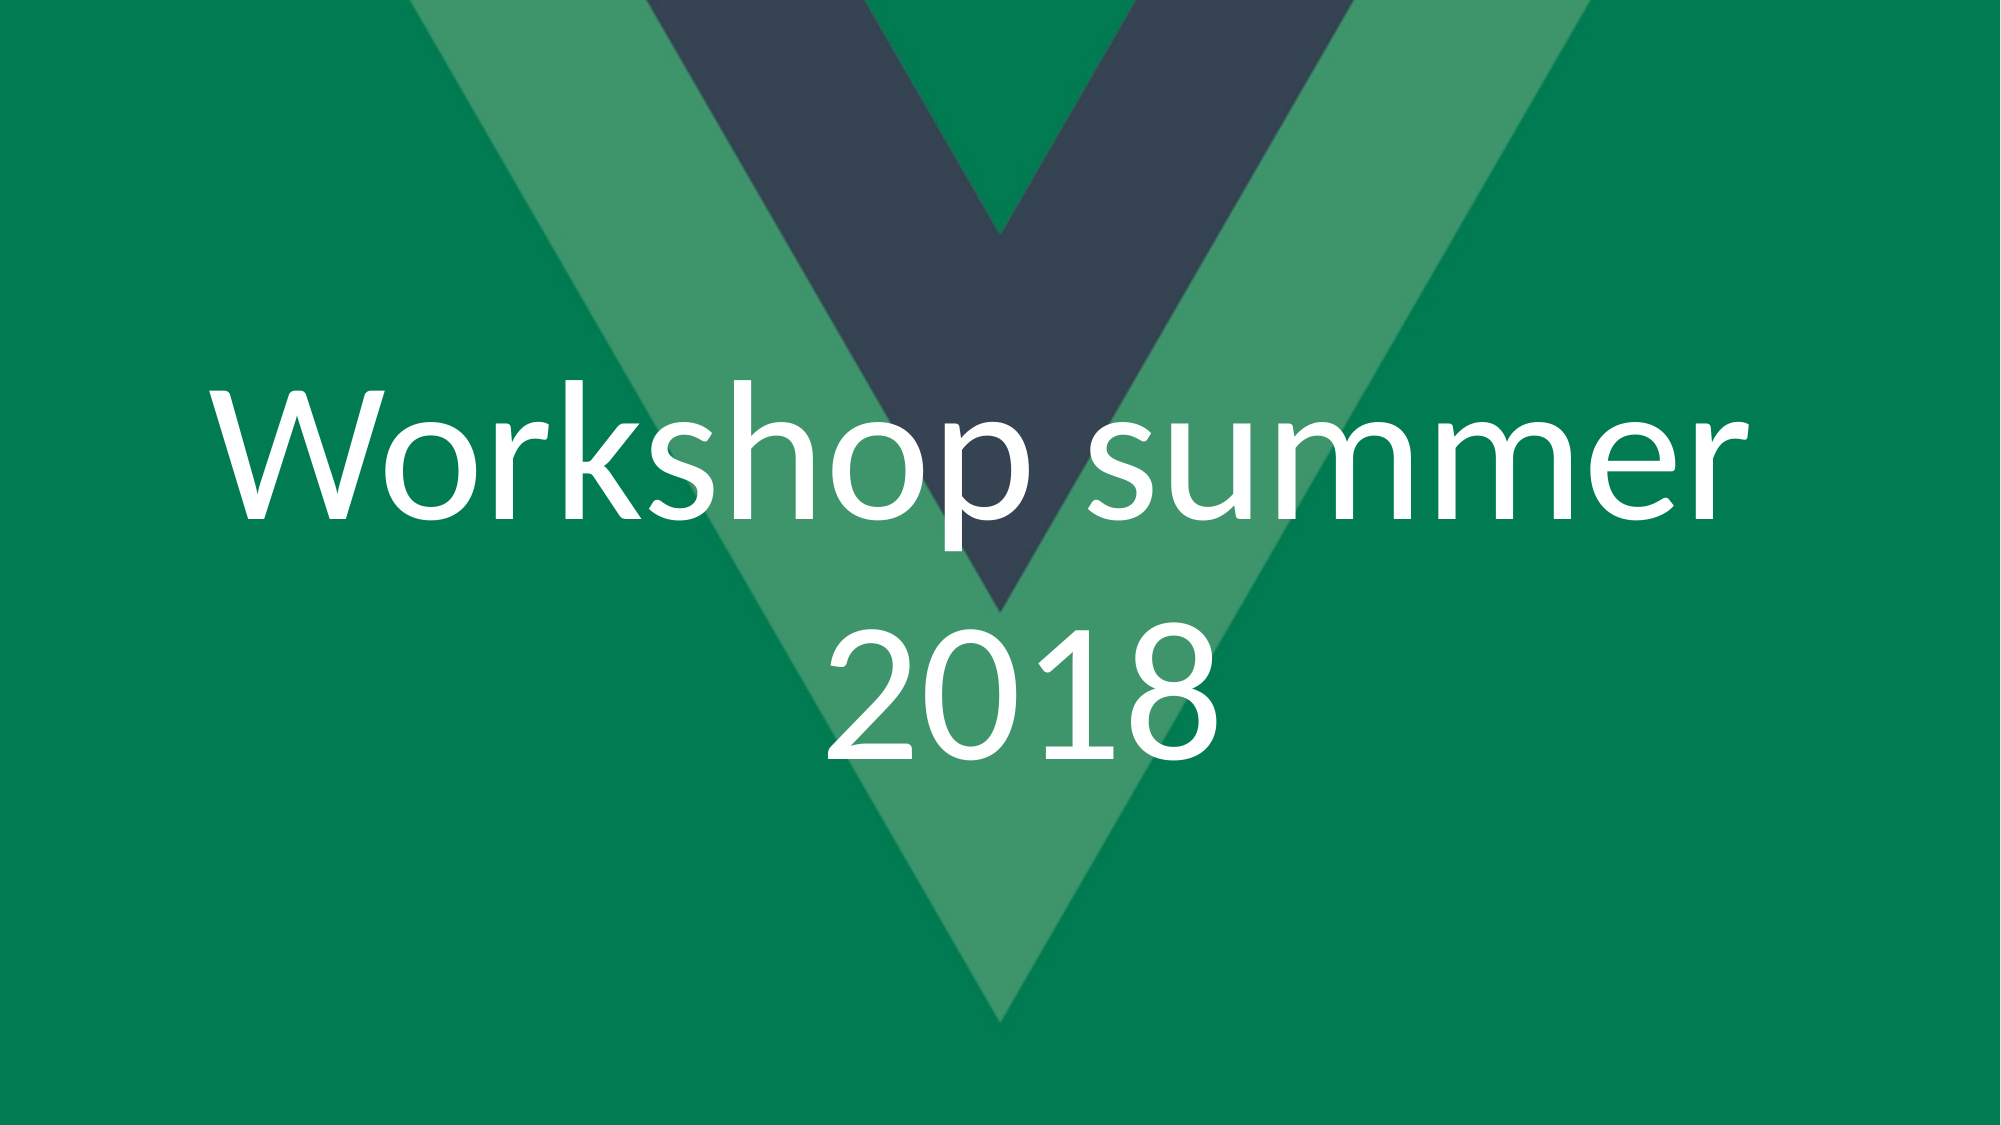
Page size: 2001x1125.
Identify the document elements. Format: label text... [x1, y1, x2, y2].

picture [0, 0, 2001, 1125]
text_box Workshop summer 2018 [193, 312, 1850, 808]
